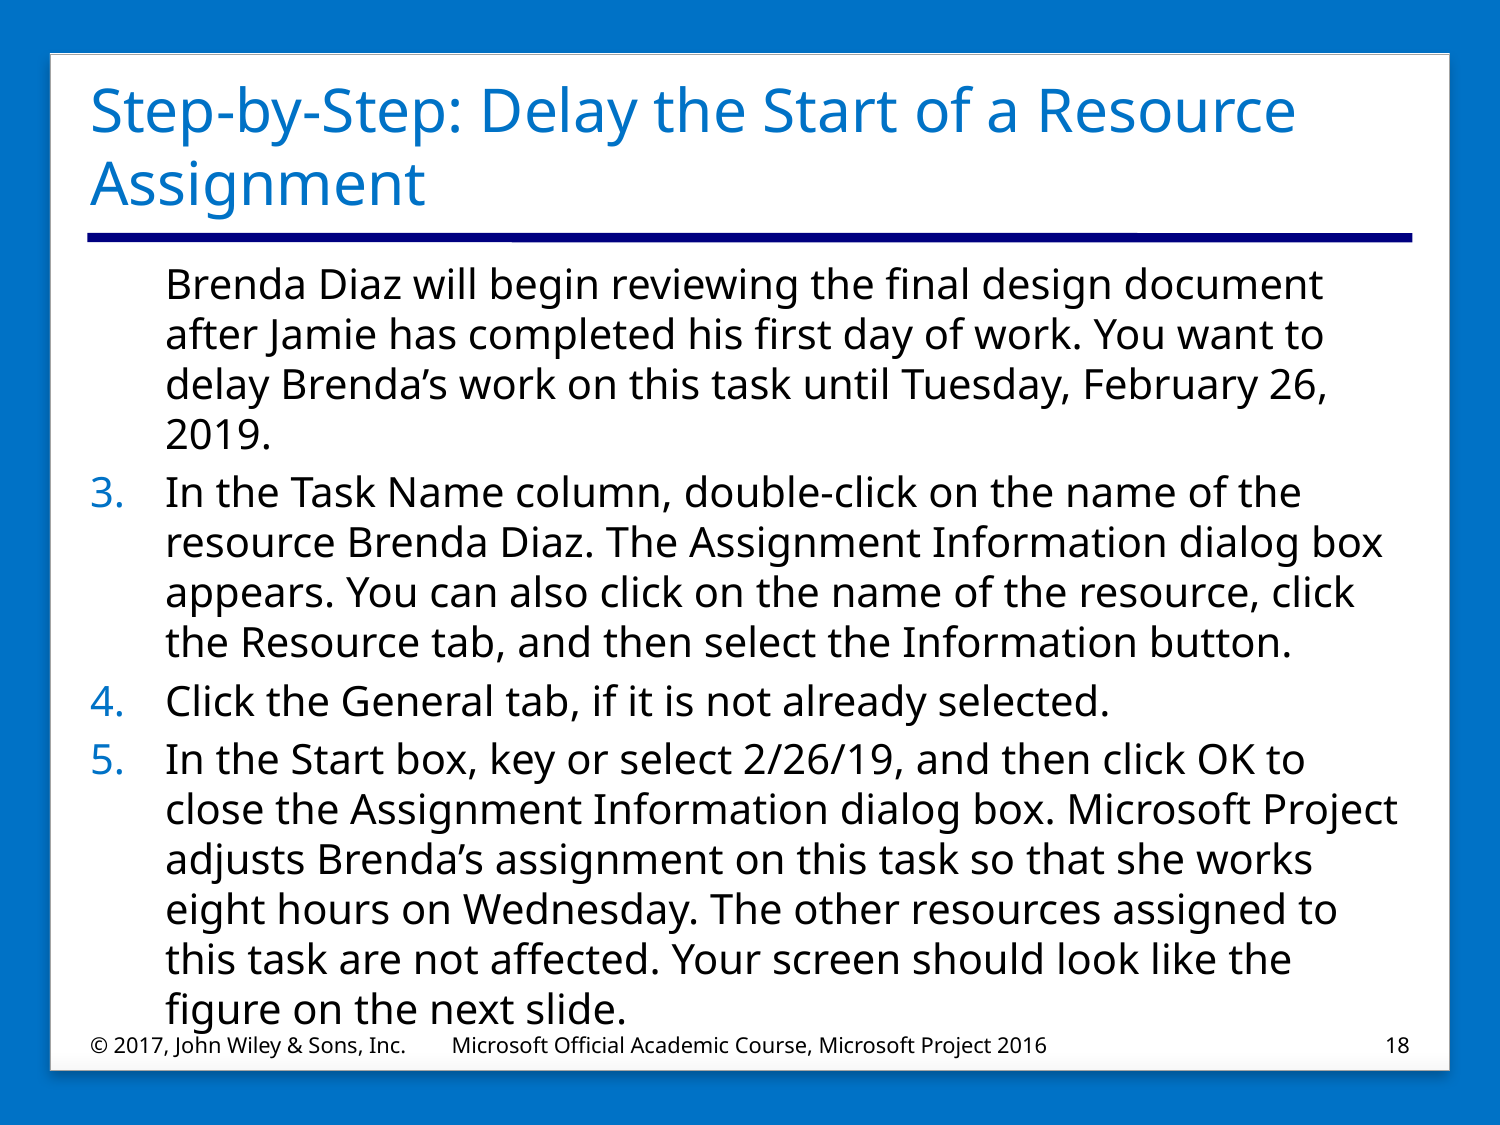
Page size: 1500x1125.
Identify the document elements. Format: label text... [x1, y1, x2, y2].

list Brenda Diaz will begin reviewing the final design document after Jamie has completed his first day of work. You want to delay Brenda’s work on this task until Tuesday, February 26, 2019. In the Task Name column, double‐click on the name of the resource Brenda Diaz. The Assignment Information dialog box appears. You can also click on the name of the resource, click the Resource tab, and then select the Information button. Click the General tab, if it is not already selected. In the Start box, key or select 2/26/19, and then click OK to close the Assignment Information dialog box. Microsoft Project adjusts Brenda’s assignment on this task so that she works eight hours on Wednesday. The other resources assigned to this task are not affected. Your screen should look like the figure on the next slide. [75, 249, 1425, 1063]
title Step-by-Step: Delay the Start of a Resource Assignment [74, 74, 1426, 226]
slide_number © 2017, John Wiley & Sons, Inc. [74, 1024, 426, 1103]
slide_number 18 [1074, 1024, 1426, 1103]
footer Microsoft Official Academic Course, Microsoft Project 2016 [431, 1024, 1069, 1103]
